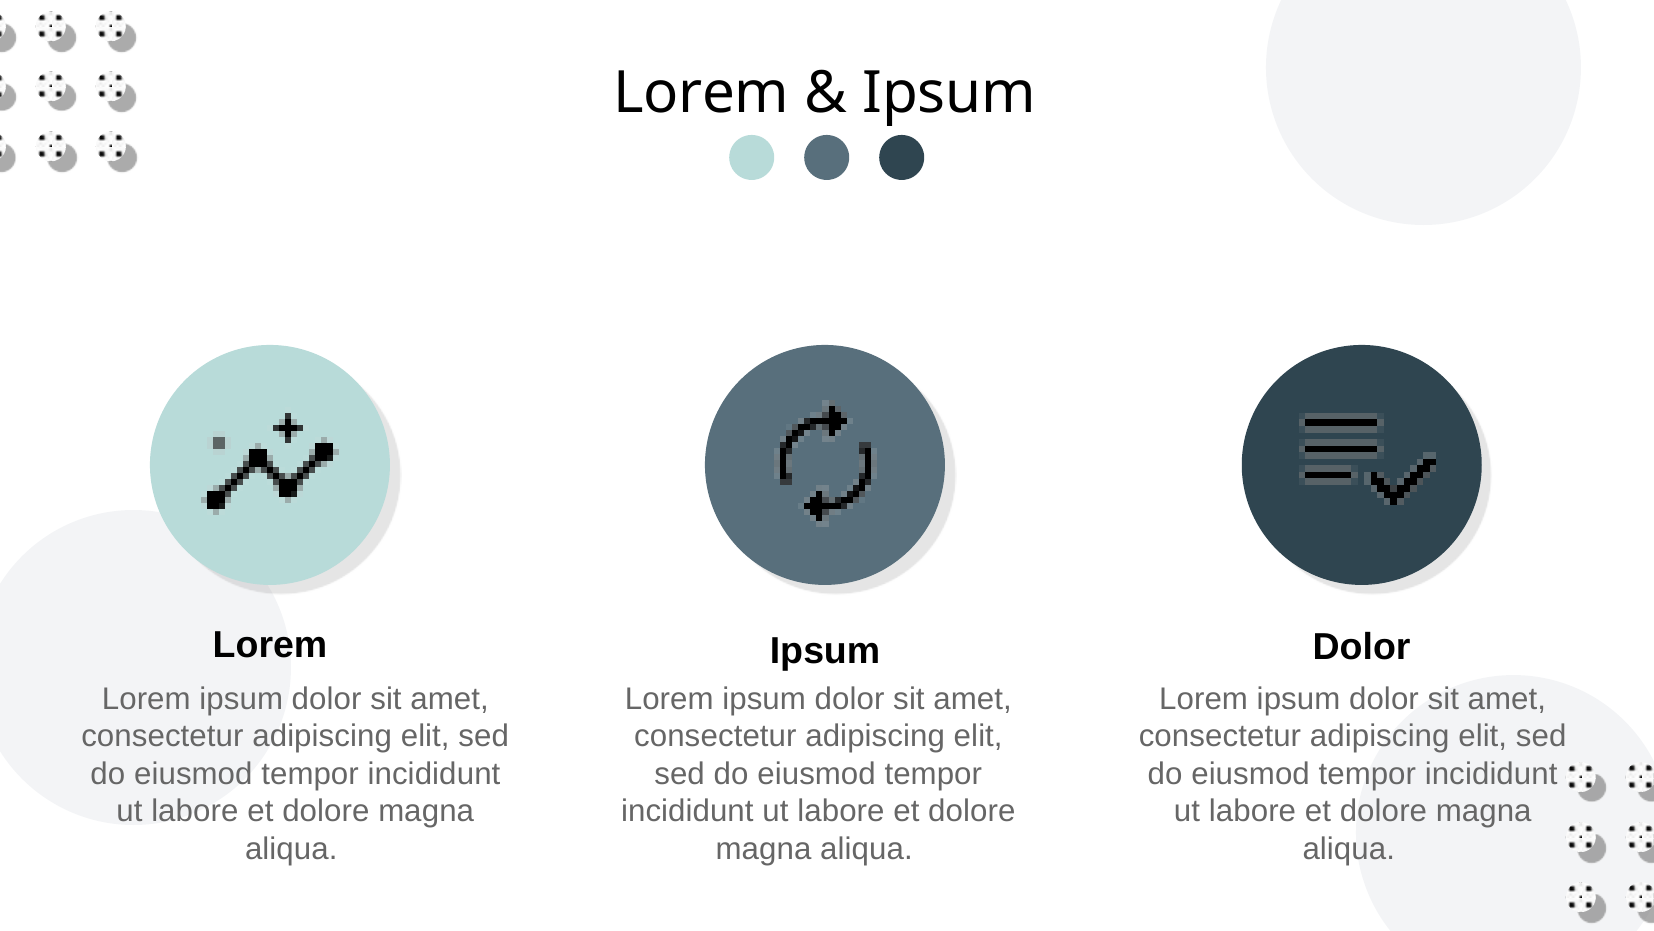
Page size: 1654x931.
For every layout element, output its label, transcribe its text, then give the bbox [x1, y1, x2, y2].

picture [0, 74, 6, 99]
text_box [149, 344, 391, 586]
picture [0, 14, 6, 39]
picture [35, 71, 66, 102]
picture [1585, 882, 1596, 912]
picture [95, 11, 126, 42]
picture [1585, 762, 1596, 792]
text_box Lorem ipsum dolor sit amet, consectetur adipiscing elit, sed do eiusmod tempor incididunt ut labore et dolore magna aliqua. [1121, 670, 1585, 931]
picture [95, 131, 126, 162]
picture [95, 71, 126, 102]
picture [1625, 762, 1654, 793]
picture [35, 11, 66, 42]
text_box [704, 344, 946, 586]
picture [1625, 822, 1654, 853]
text_box Lorem ipsum dolor sit amet, consectetur adipiscing elit, sed do eiusmod tempor incididunt ut labore et dolore magna aliqua. [59, 670, 532, 931]
picture [1585, 822, 1596, 852]
text_box Ipsum [719, 618, 930, 670]
picture [0, 134, 7, 159]
text_box Lorem ipsum dolor sit amet, consectetur adipiscing elit, sed do eiusmod tempor incididunt ut labore et dolore magna aliqua. [590, 670, 1047, 931]
text_box [804, 134, 850, 180]
text_box Dolor [1256, 615, 1467, 670]
text_box [729, 134, 775, 180]
text_box Lorem [164, 612, 375, 670]
picture [35, 131, 66, 162]
picture [1625, 882, 1654, 913]
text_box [1241, 344, 1482, 586]
text_box [879, 134, 925, 180]
text_box Lorem & Ipsum [419, 46, 1230, 132]
